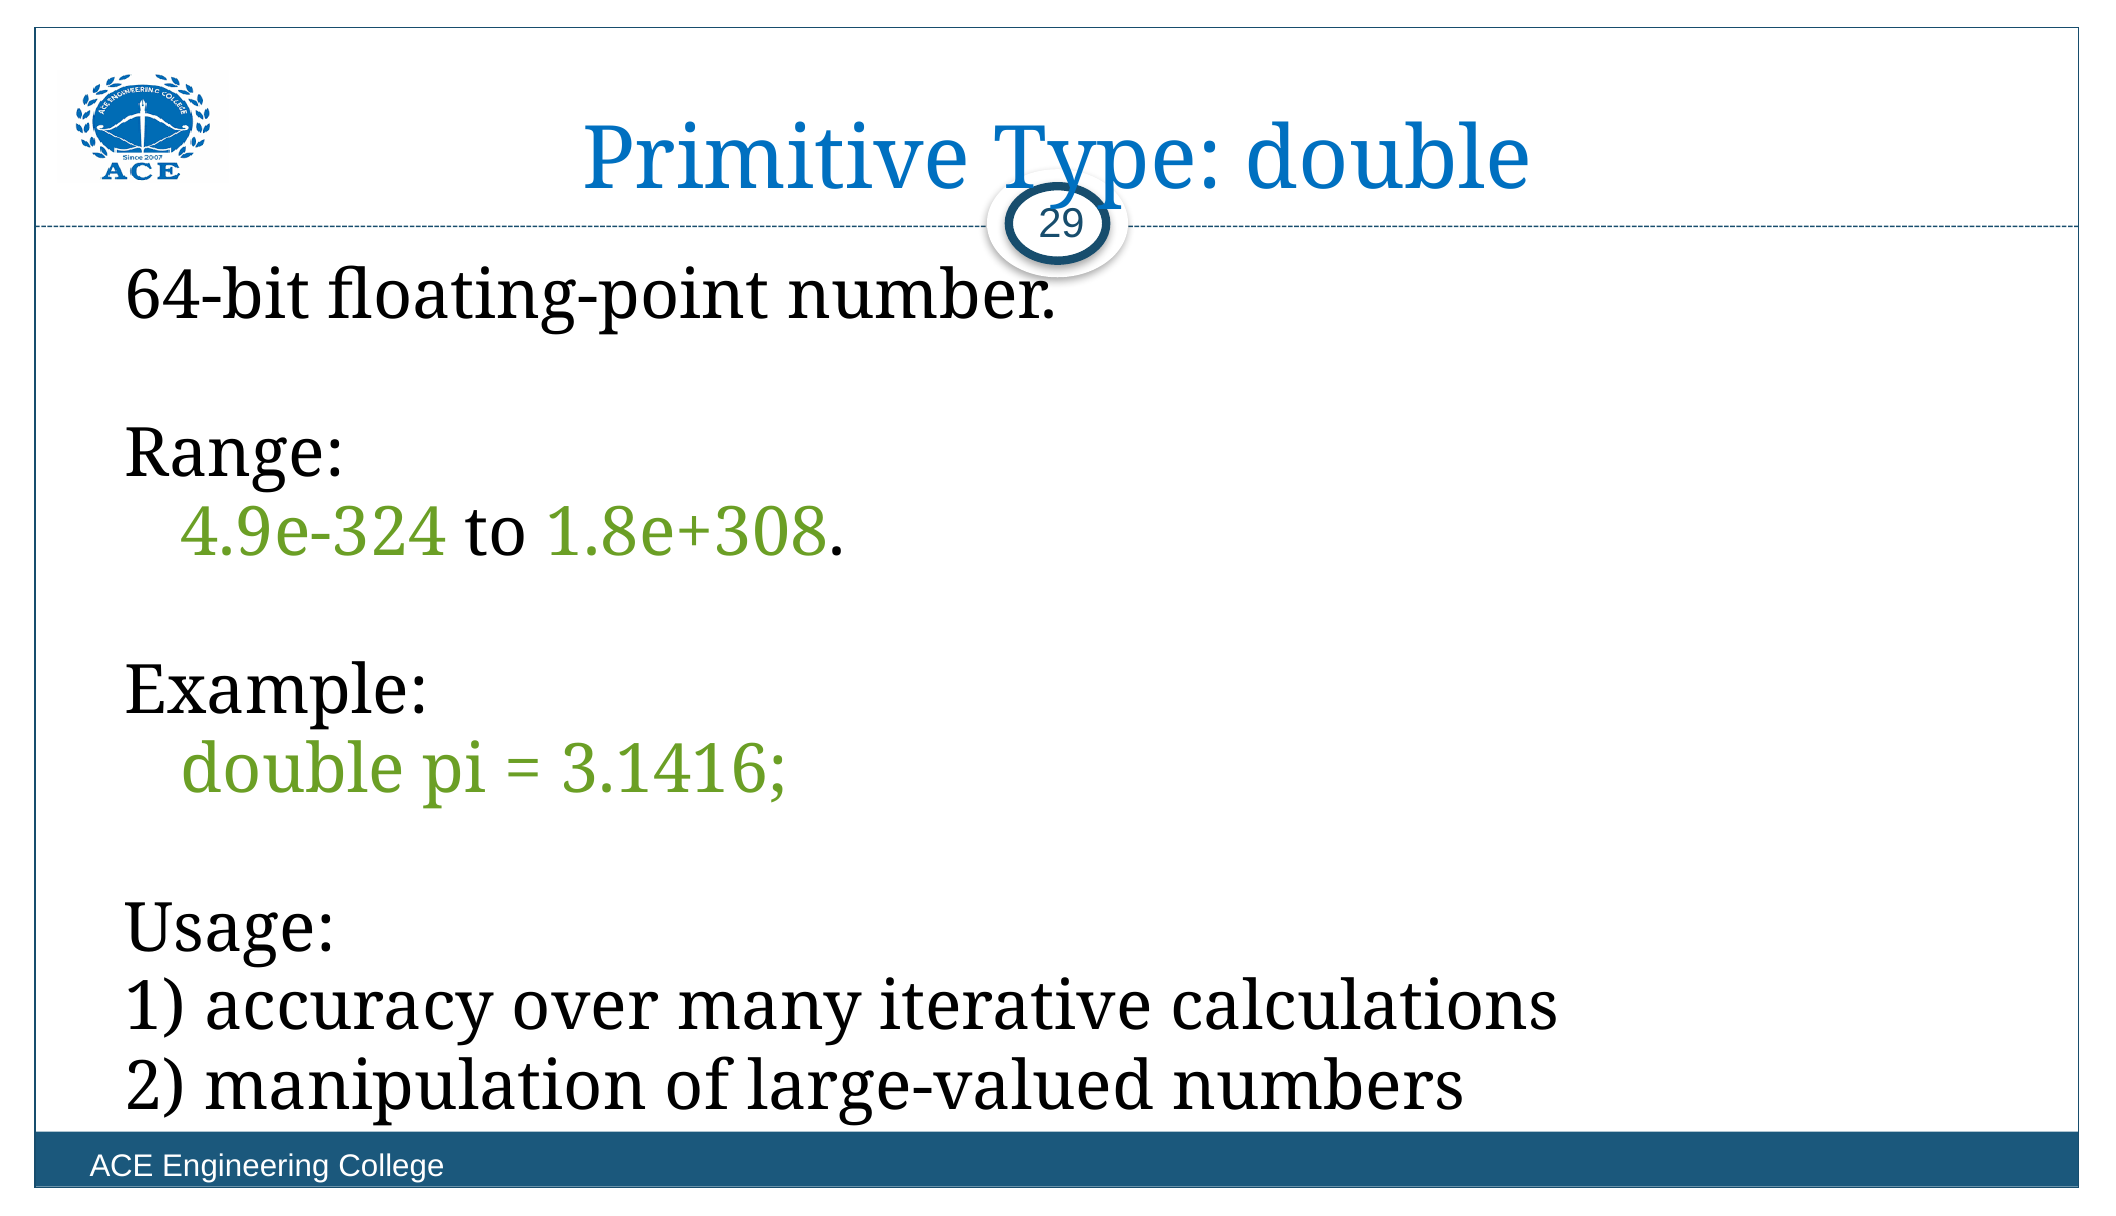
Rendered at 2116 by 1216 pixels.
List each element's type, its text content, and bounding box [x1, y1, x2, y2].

footer ACE Engineering College [70, 1135, 899, 1201]
title Primitive Type: double [105, 80, 2010, 217]
picture [57, 70, 229, 183]
slide_number 29 [1008, 217, 1115, 261]
list 64-bit floating-point number. Range: 4.9e-324 to 1.8e+308. Example: double pi = 3.1416; Usage: 1) accuracy over many iterative calculations 2) manipulation of large-valued numbers [105, 256, 2010, 1135]
